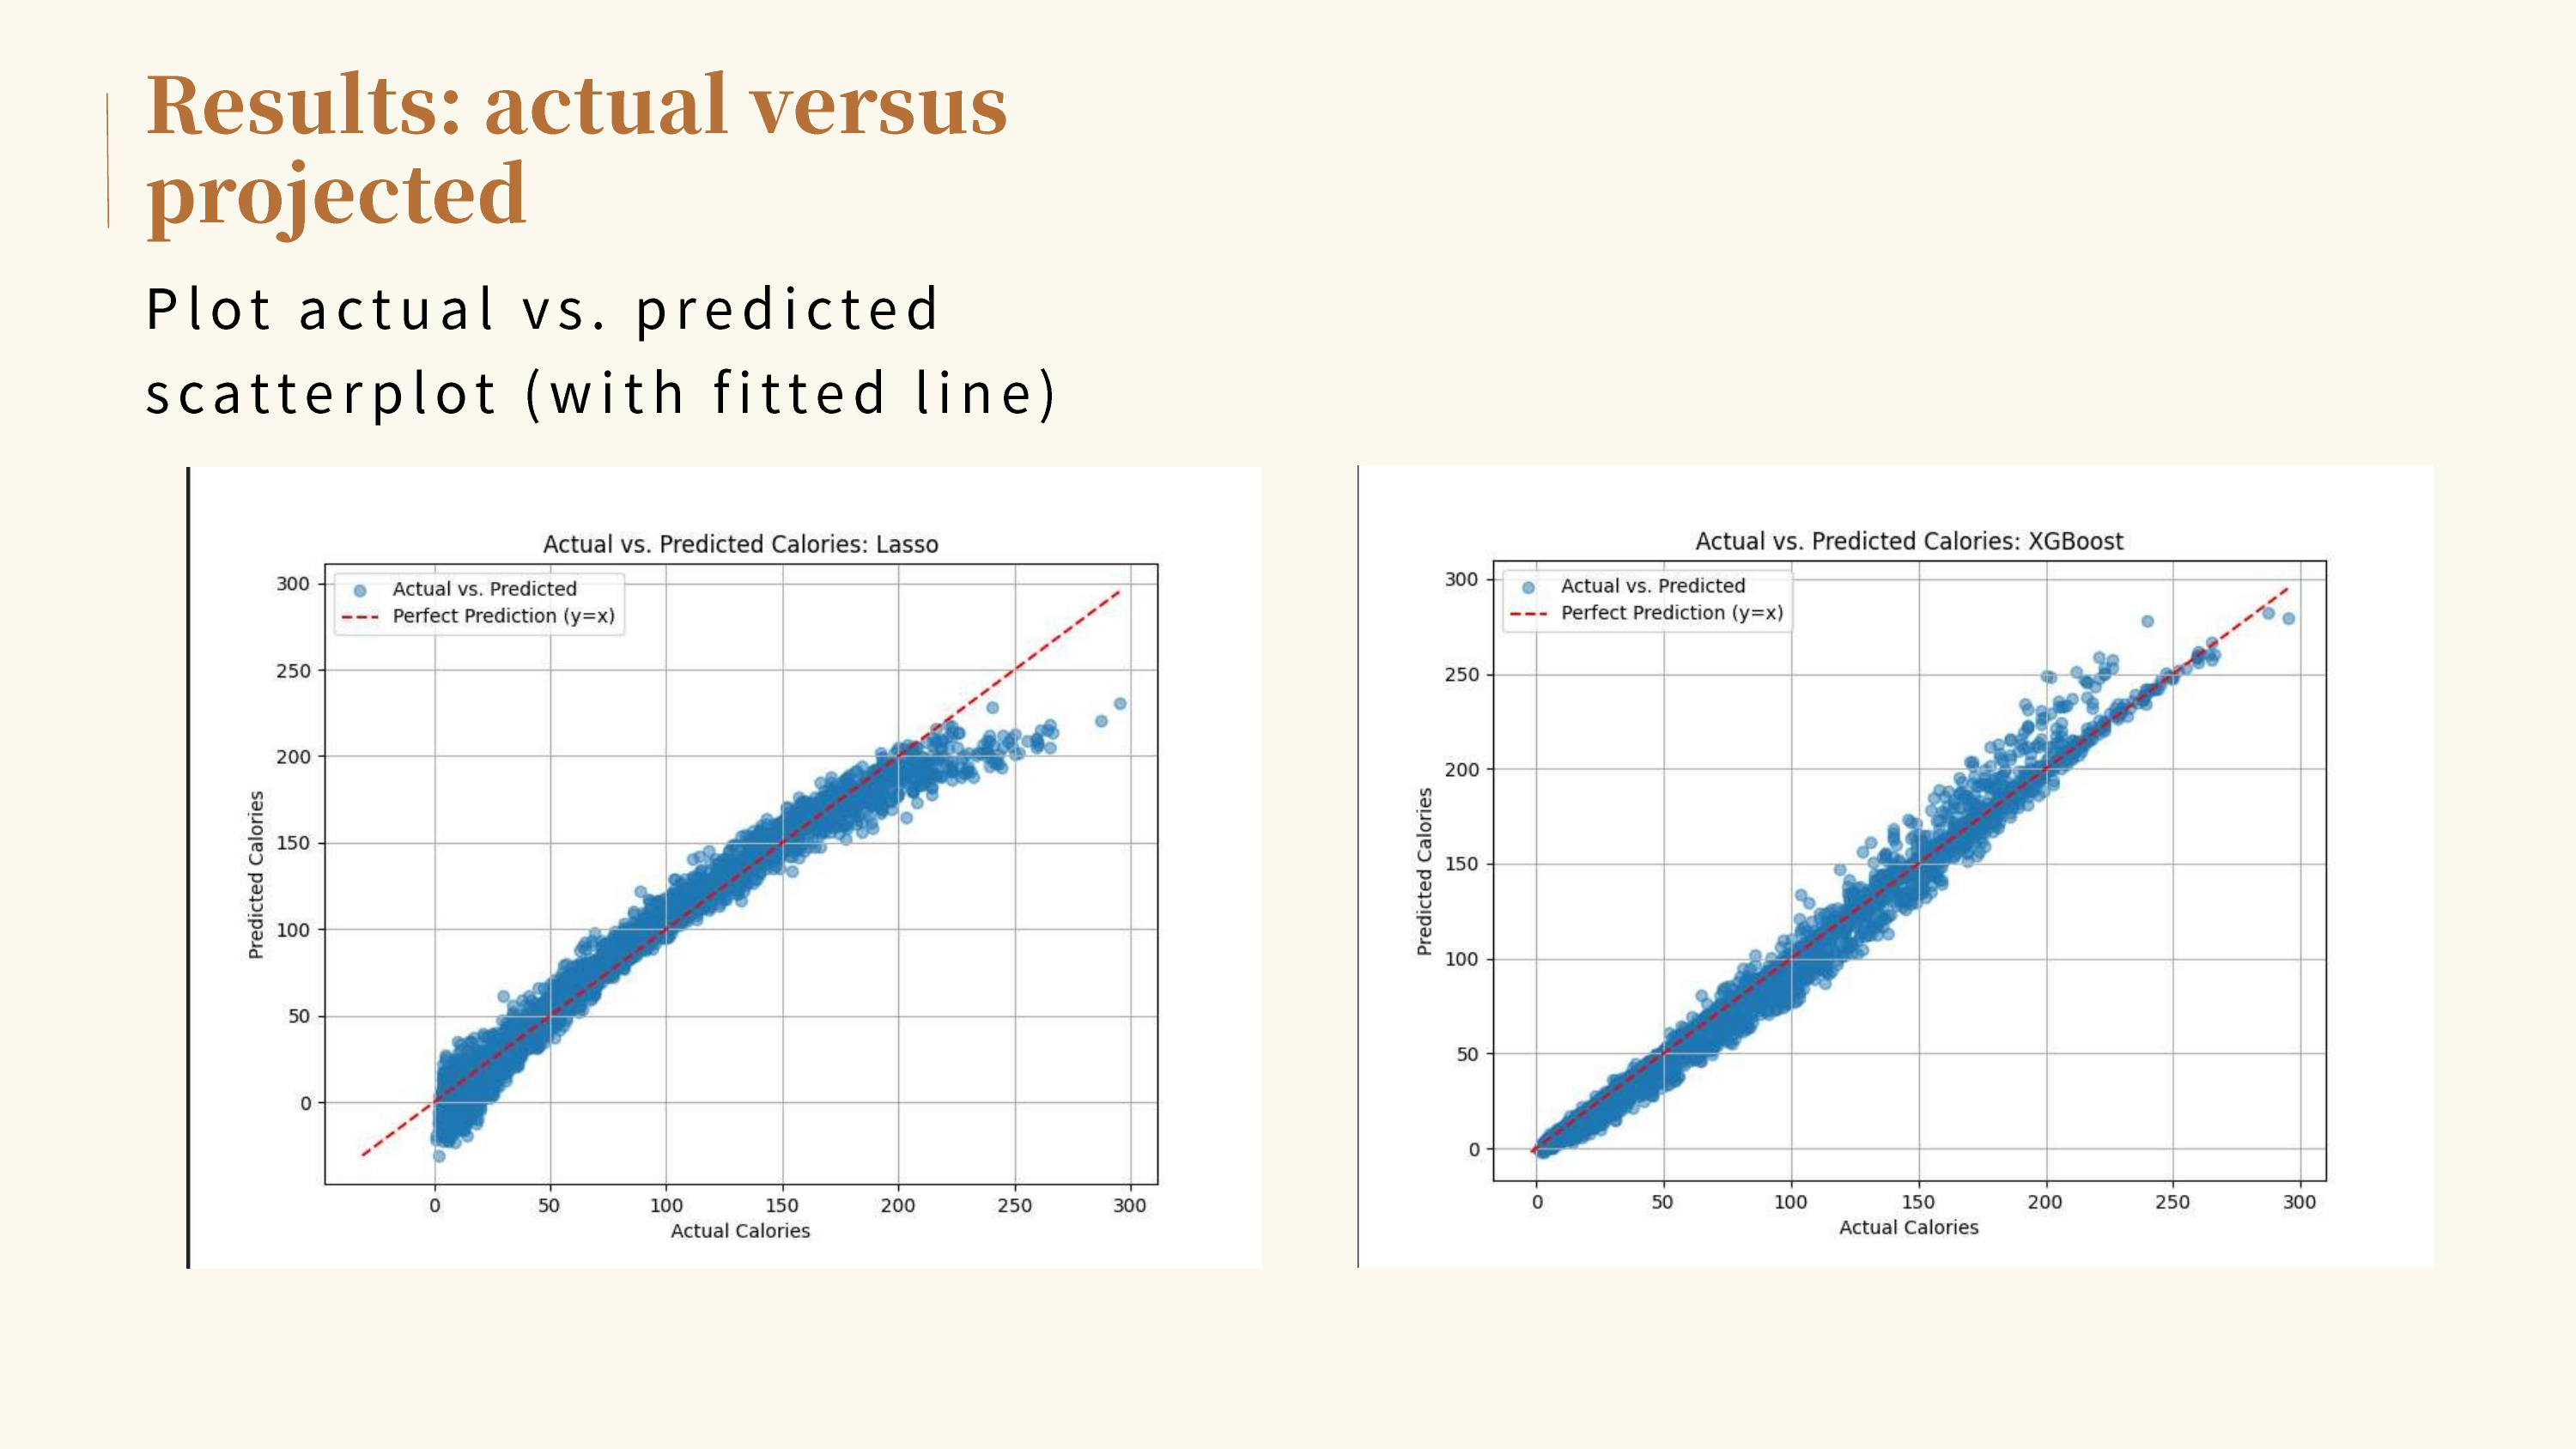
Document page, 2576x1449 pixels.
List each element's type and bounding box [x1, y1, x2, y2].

picture [186, 466, 1262, 1269]
text_box [144, 45, 1066, 244]
picture [1358, 465, 2433, 1269]
text_box [144, 265, 1097, 428]
